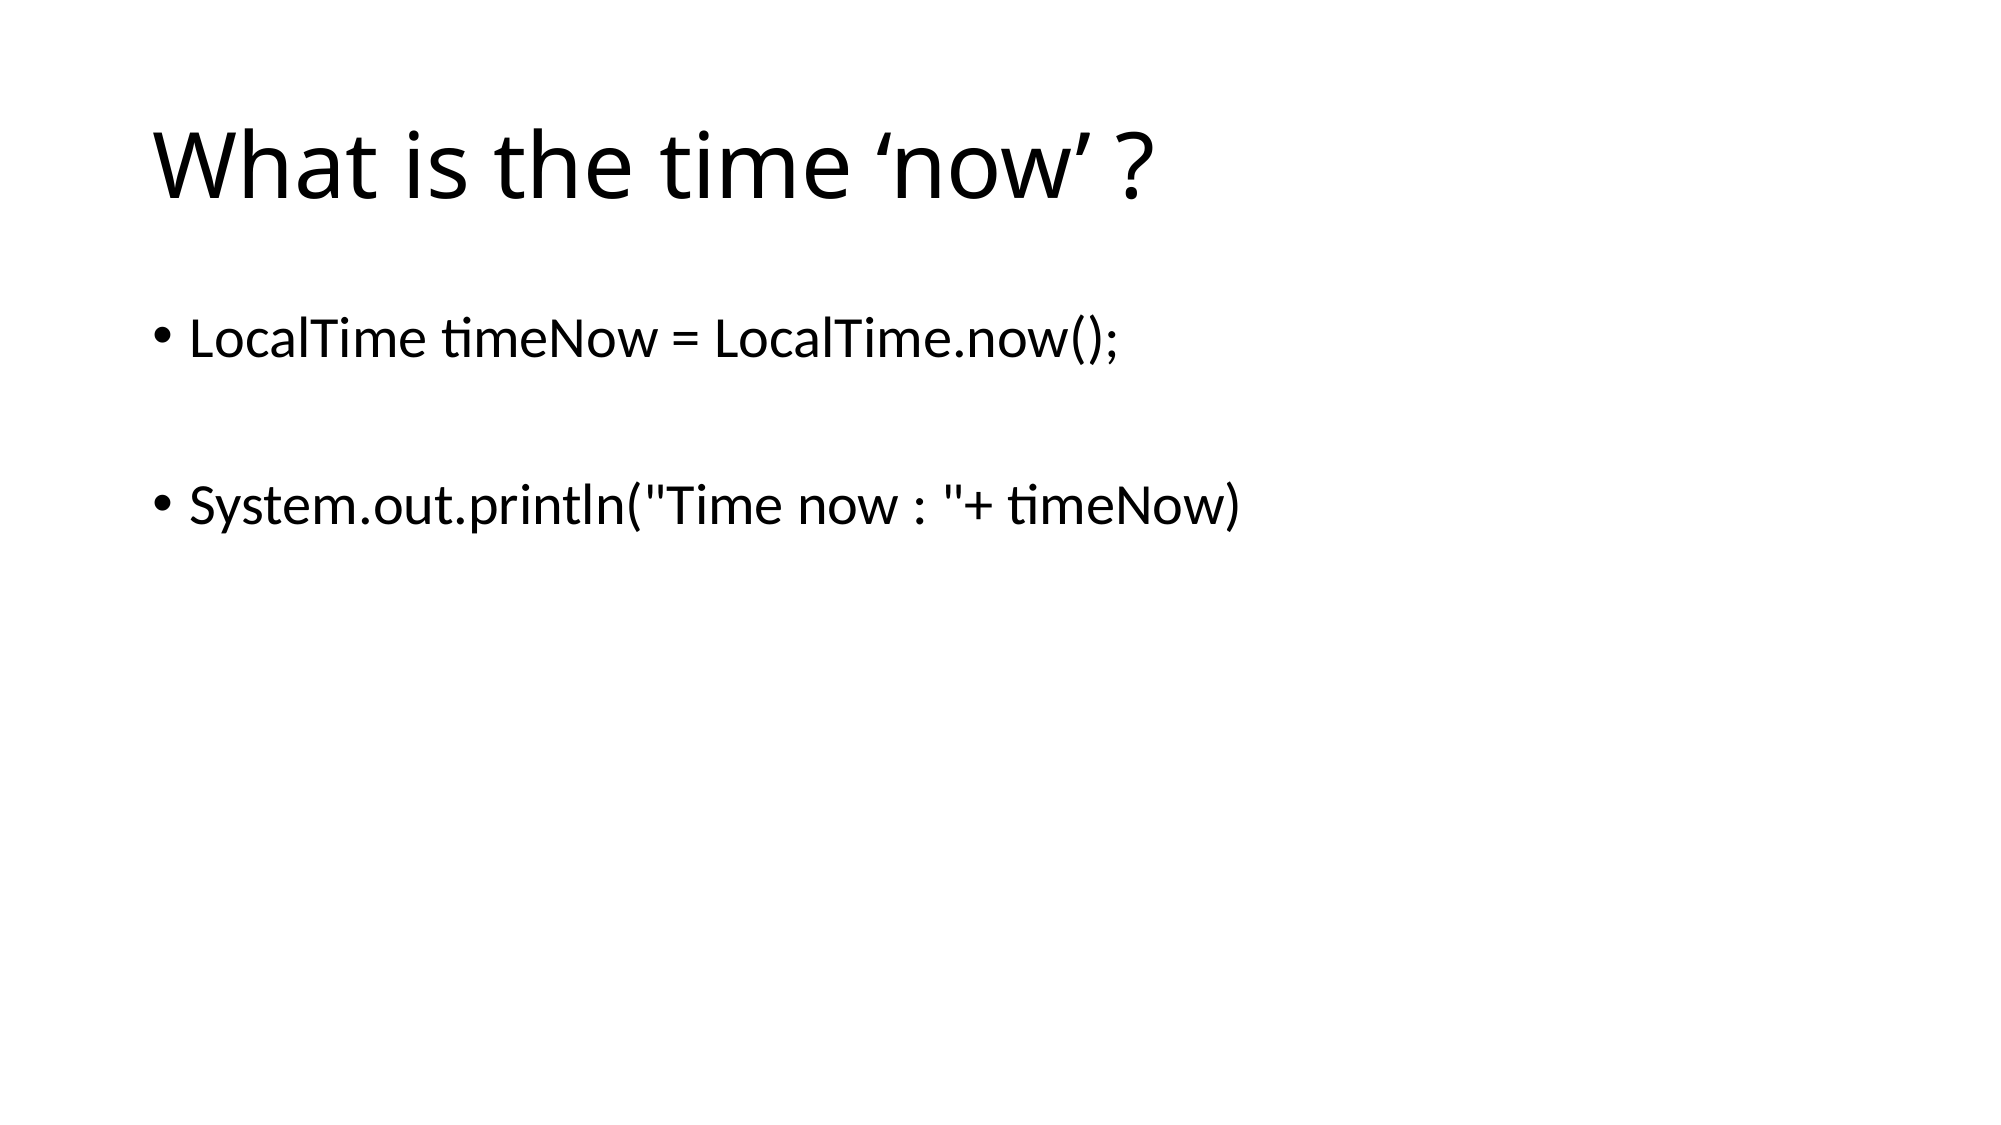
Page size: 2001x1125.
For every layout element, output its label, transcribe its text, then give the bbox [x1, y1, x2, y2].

list LocalTime timeNow = LocalTime.now(); System.out.println("Time now : "+ timeNow) [137, 299, 1863, 1014]
title What is the time ‘now’ ? [137, 59, 1863, 278]
